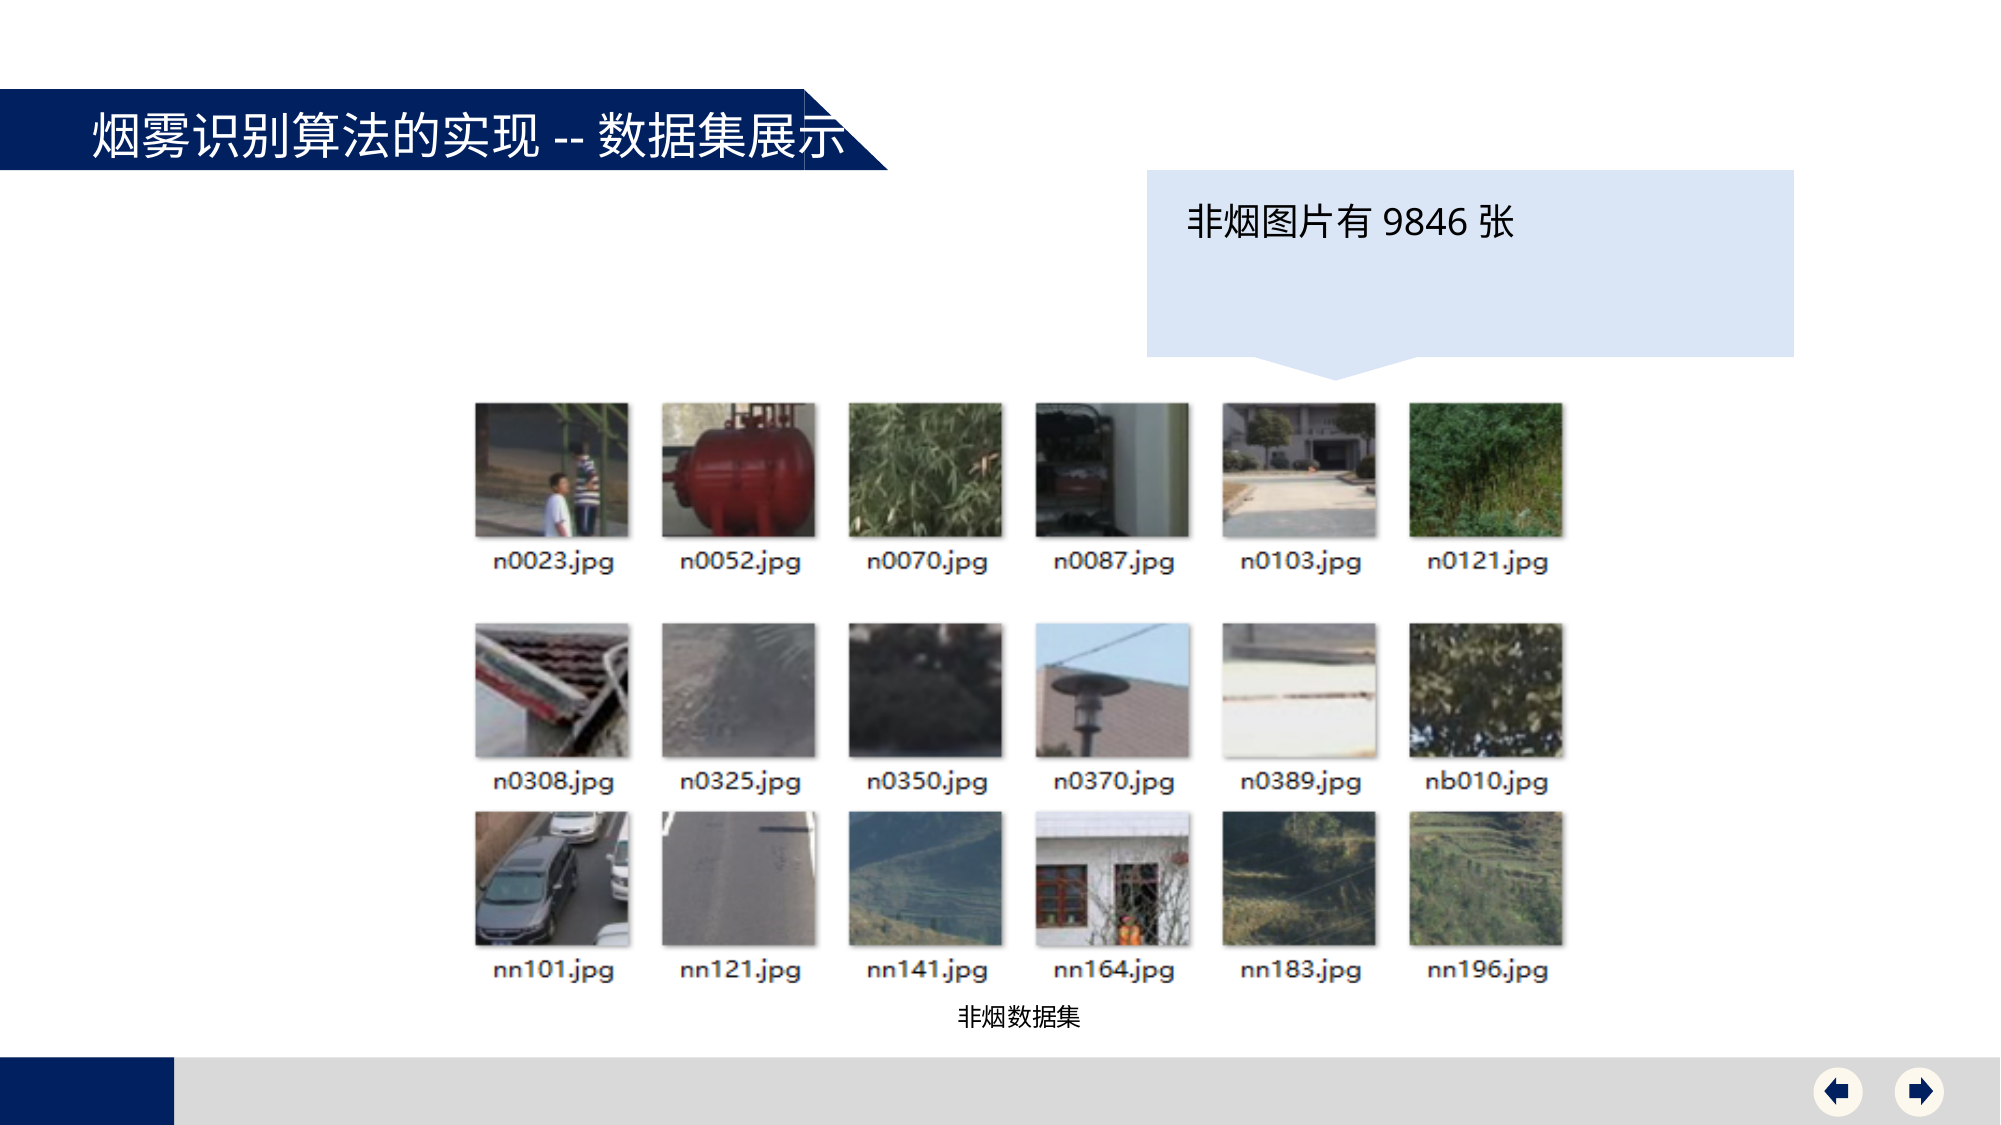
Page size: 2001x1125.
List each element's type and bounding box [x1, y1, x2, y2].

text_box [1894, 1067, 1944, 1117]
text_box [1813, 1067, 1863, 1117]
text_box [1147, 169, 1794, 358]
text_box [453, 396, 1582, 1029]
text_box [0, 89, 888, 173]
